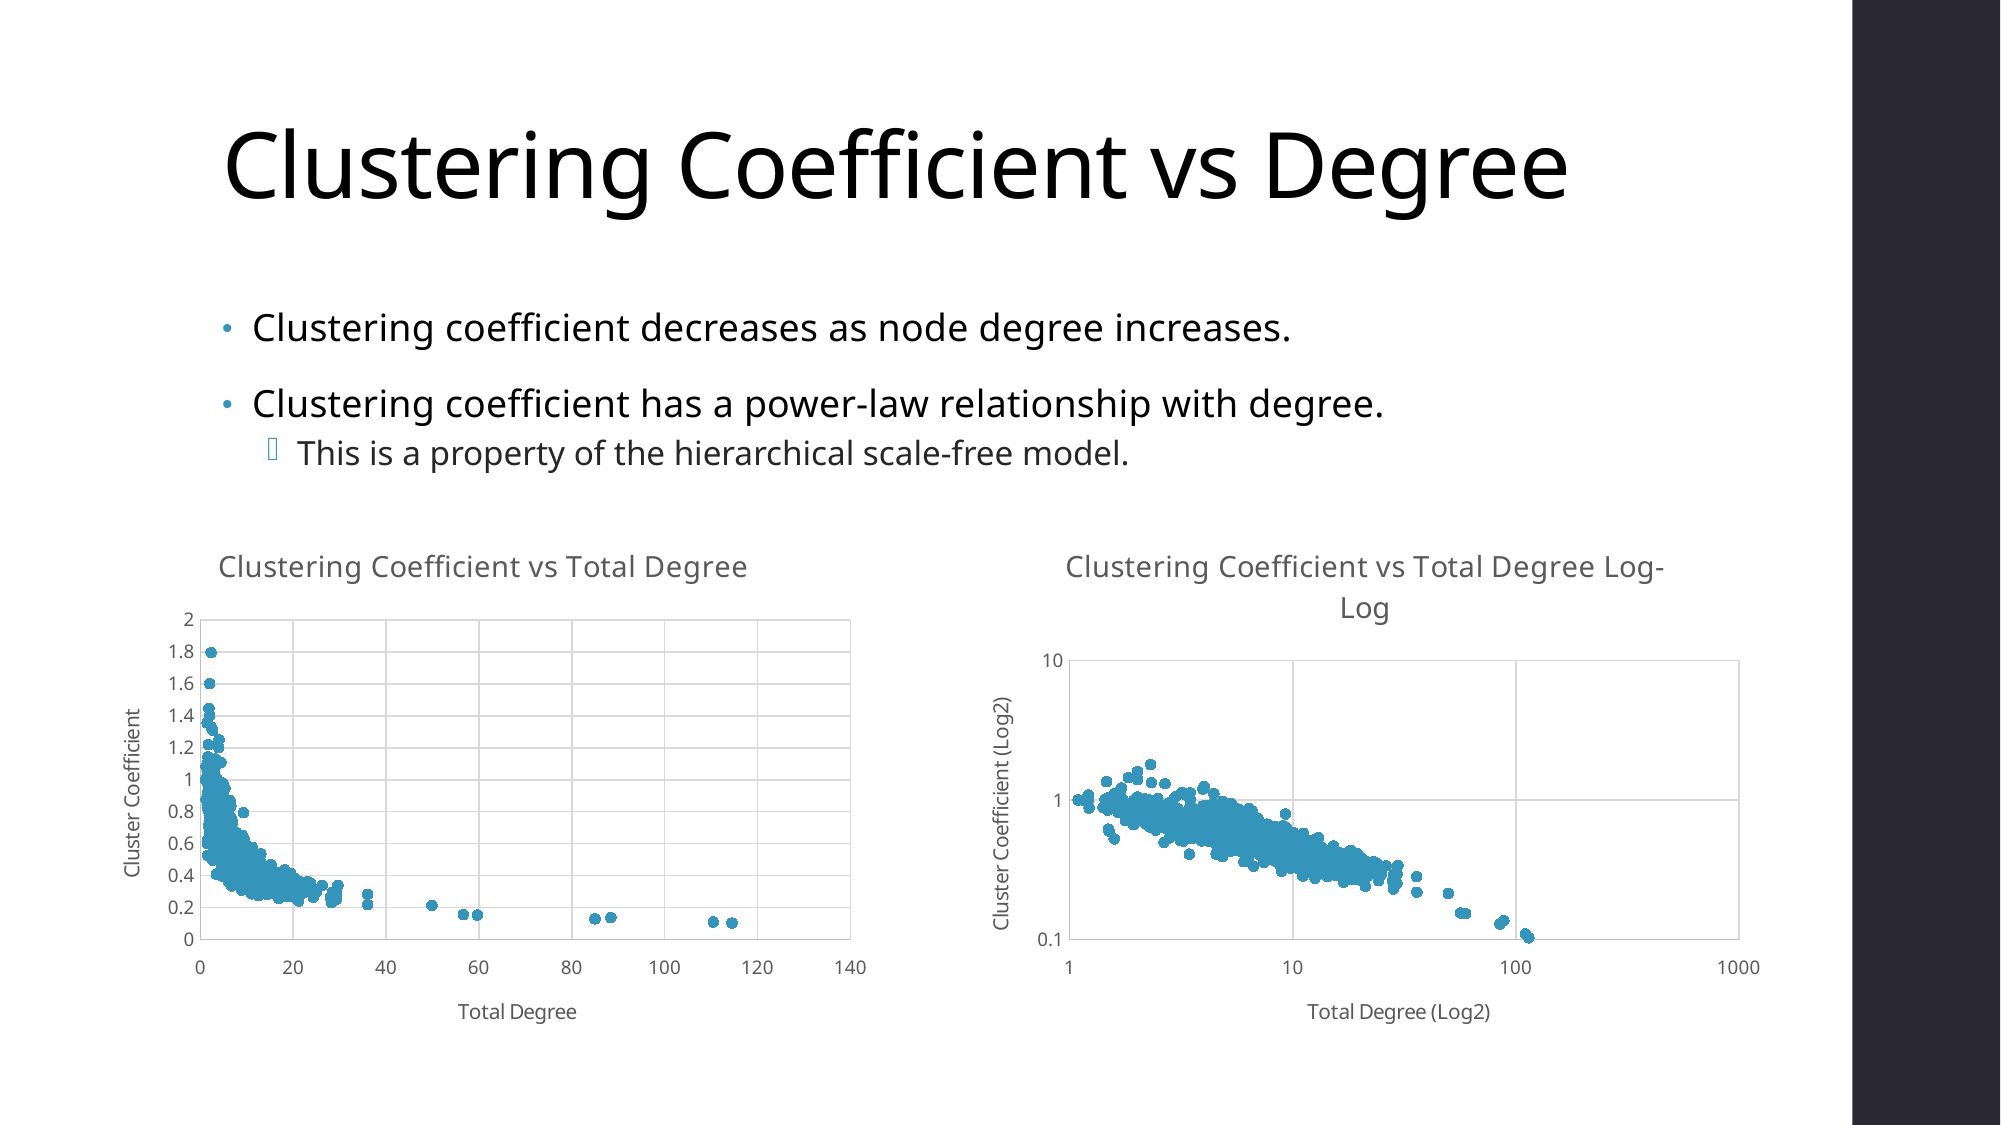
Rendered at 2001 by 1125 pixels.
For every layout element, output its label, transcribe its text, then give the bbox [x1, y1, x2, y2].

list Clustering coefficient decreases as node degree increases. Clustering coefficient has a power-law relationship with degree. This is a property of the hierarchical scale-free model. [206, 299, 1617, 1014]
chart [953, 518, 1778, 1058]
chart [84, 518, 884, 1058]
title Clustering Coefficient vs Degree [206, 60, 1797, 278]
